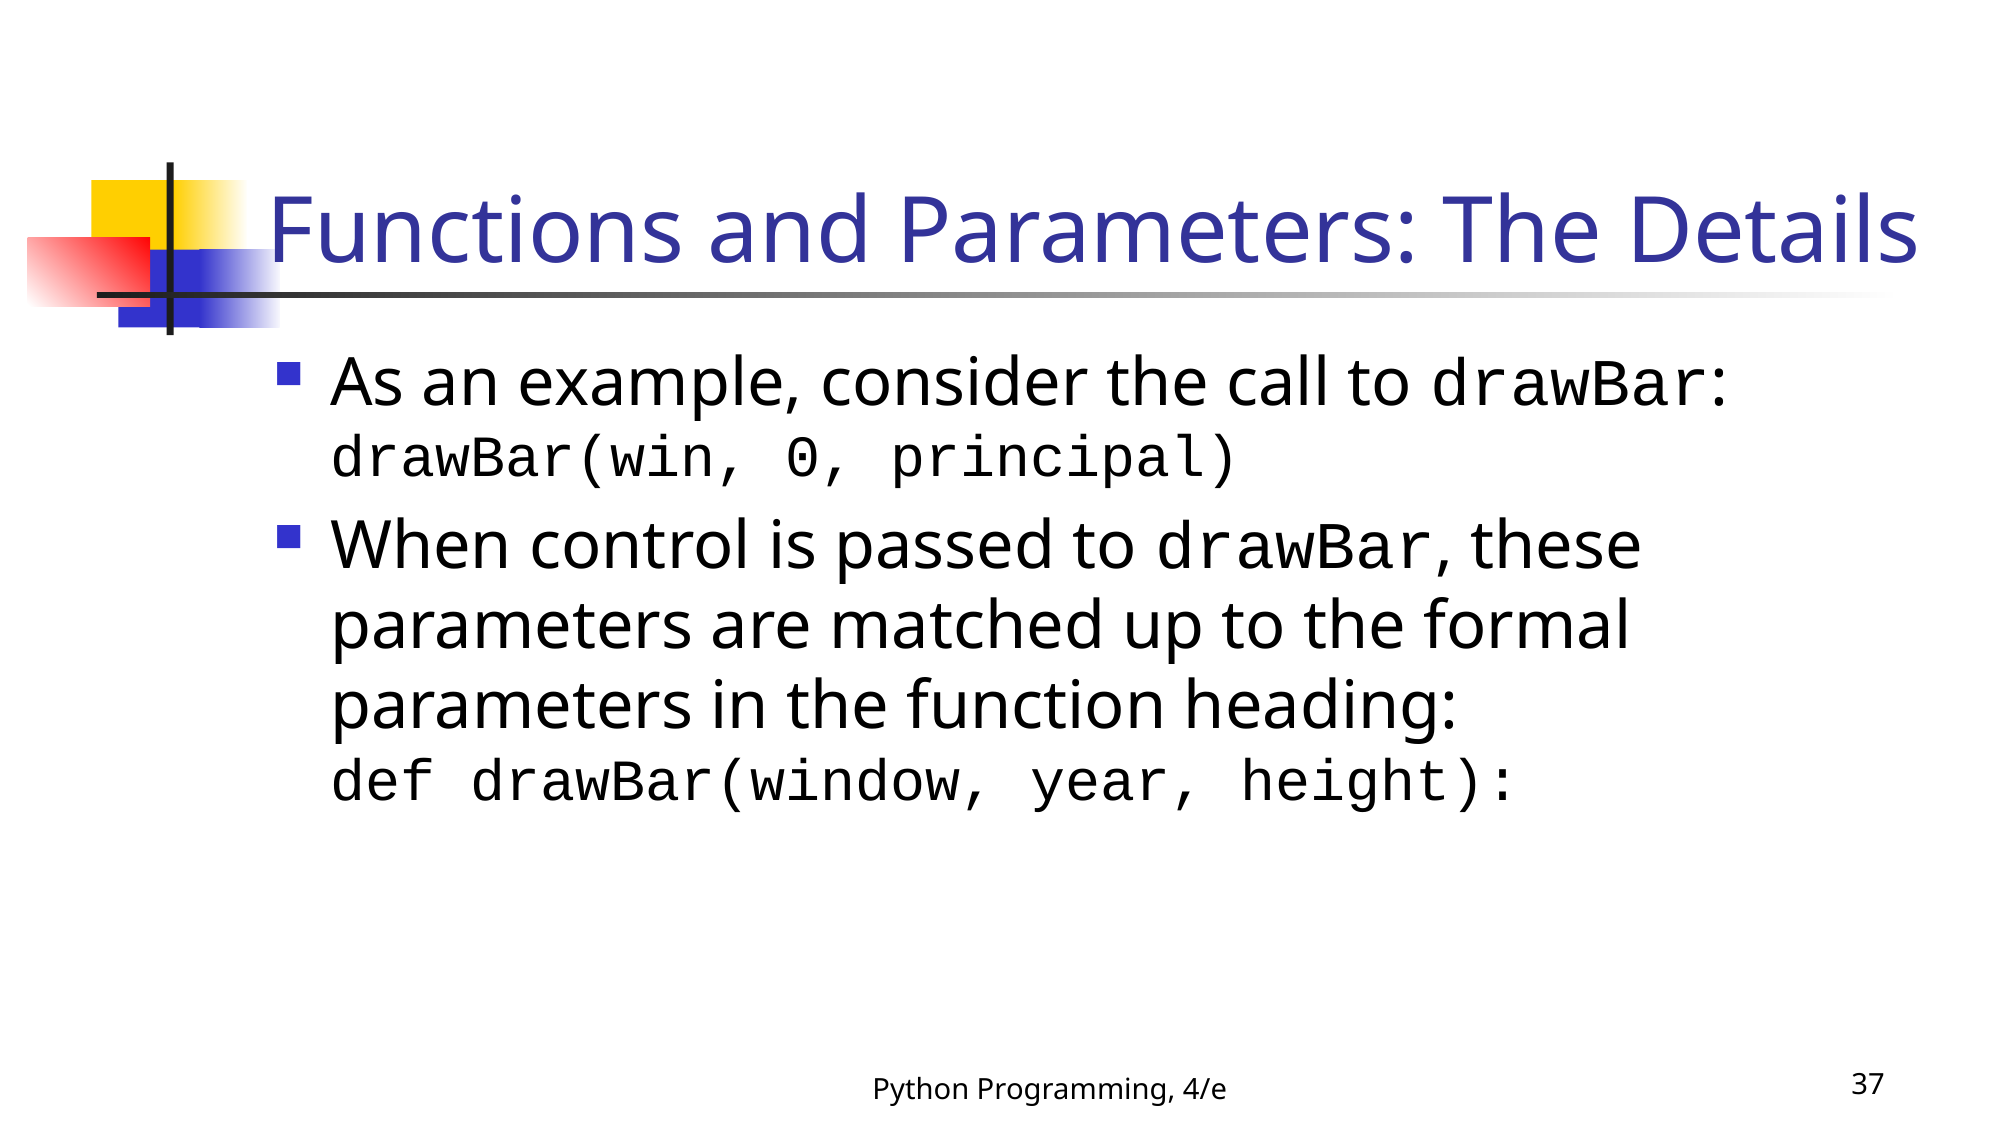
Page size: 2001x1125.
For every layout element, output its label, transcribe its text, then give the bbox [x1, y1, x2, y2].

slide_number 37 [1483, 1037, 1901, 1113]
list As an example, consider the call to drawBar: drawBar(win, 0, principal) When control is passed to drawBar, these parameters are matched up to the formal parameters in the function heading: def drawBar(window, year, height): [258, 331, 1959, 1006]
footer Python Programming, 4/e [733, 1037, 1367, 1113]
title Functions and Parameters: The Details [251, 101, 1957, 289]
